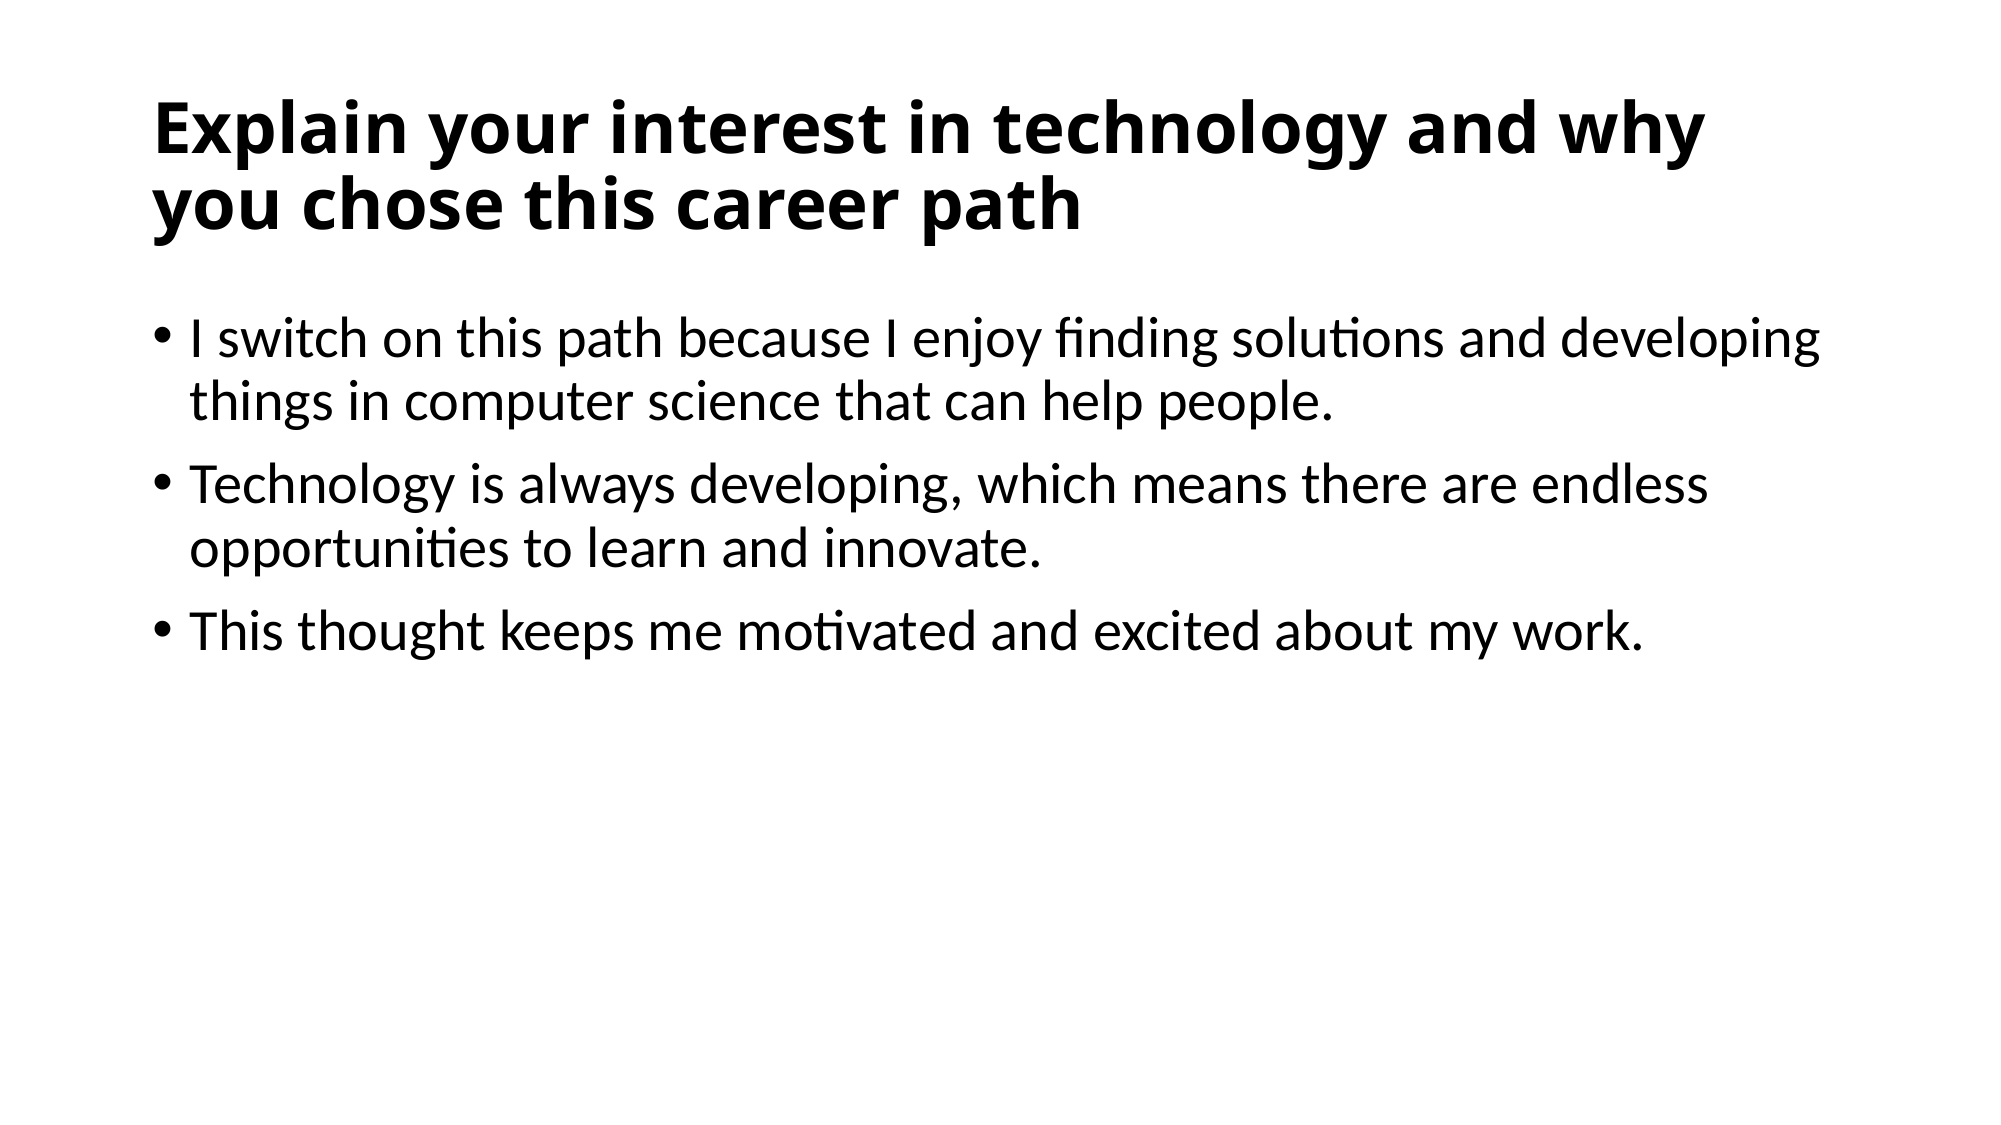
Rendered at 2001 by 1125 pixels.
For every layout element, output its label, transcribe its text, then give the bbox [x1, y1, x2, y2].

title Explain your interest in technology and why you chose this career path [137, 59, 1863, 278]
list I switch on this path because I enjoy finding solutions and developing things in computer science that can help people. Technology is always developing, which means there are endless opportunities to learn and innovate. This thought keeps me motivated and excited about my work. [137, 299, 1863, 1014]
